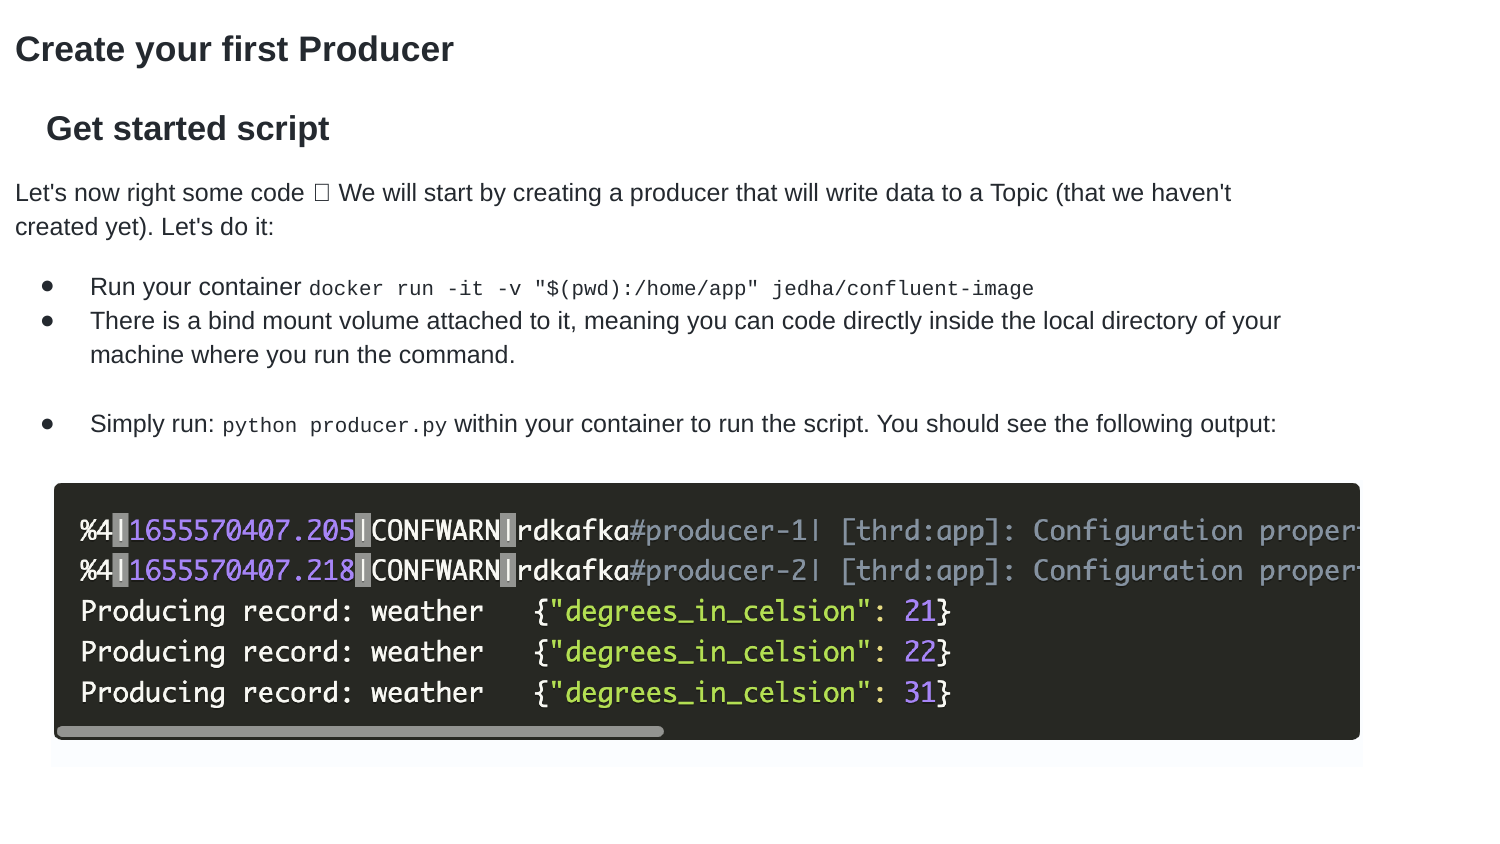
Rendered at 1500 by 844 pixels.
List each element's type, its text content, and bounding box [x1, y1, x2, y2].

picture [51, 480, 1363, 767]
text_box Create your first Producer Get started script Let's now right some code 🤗 We will start by creating a producer that will write data to a Topic (that we haven't created yet). Let's do it: Run your container docker run -it -v "$(pwd):/home/app" jedha/confluent-image There is a bind mount volume attached to it, meaning you can code directly inside the local directory of your machine where you run the command. Simply run: python producer.py within your container to run the script. You should see the following output: [0, 0, 1337, 585]
